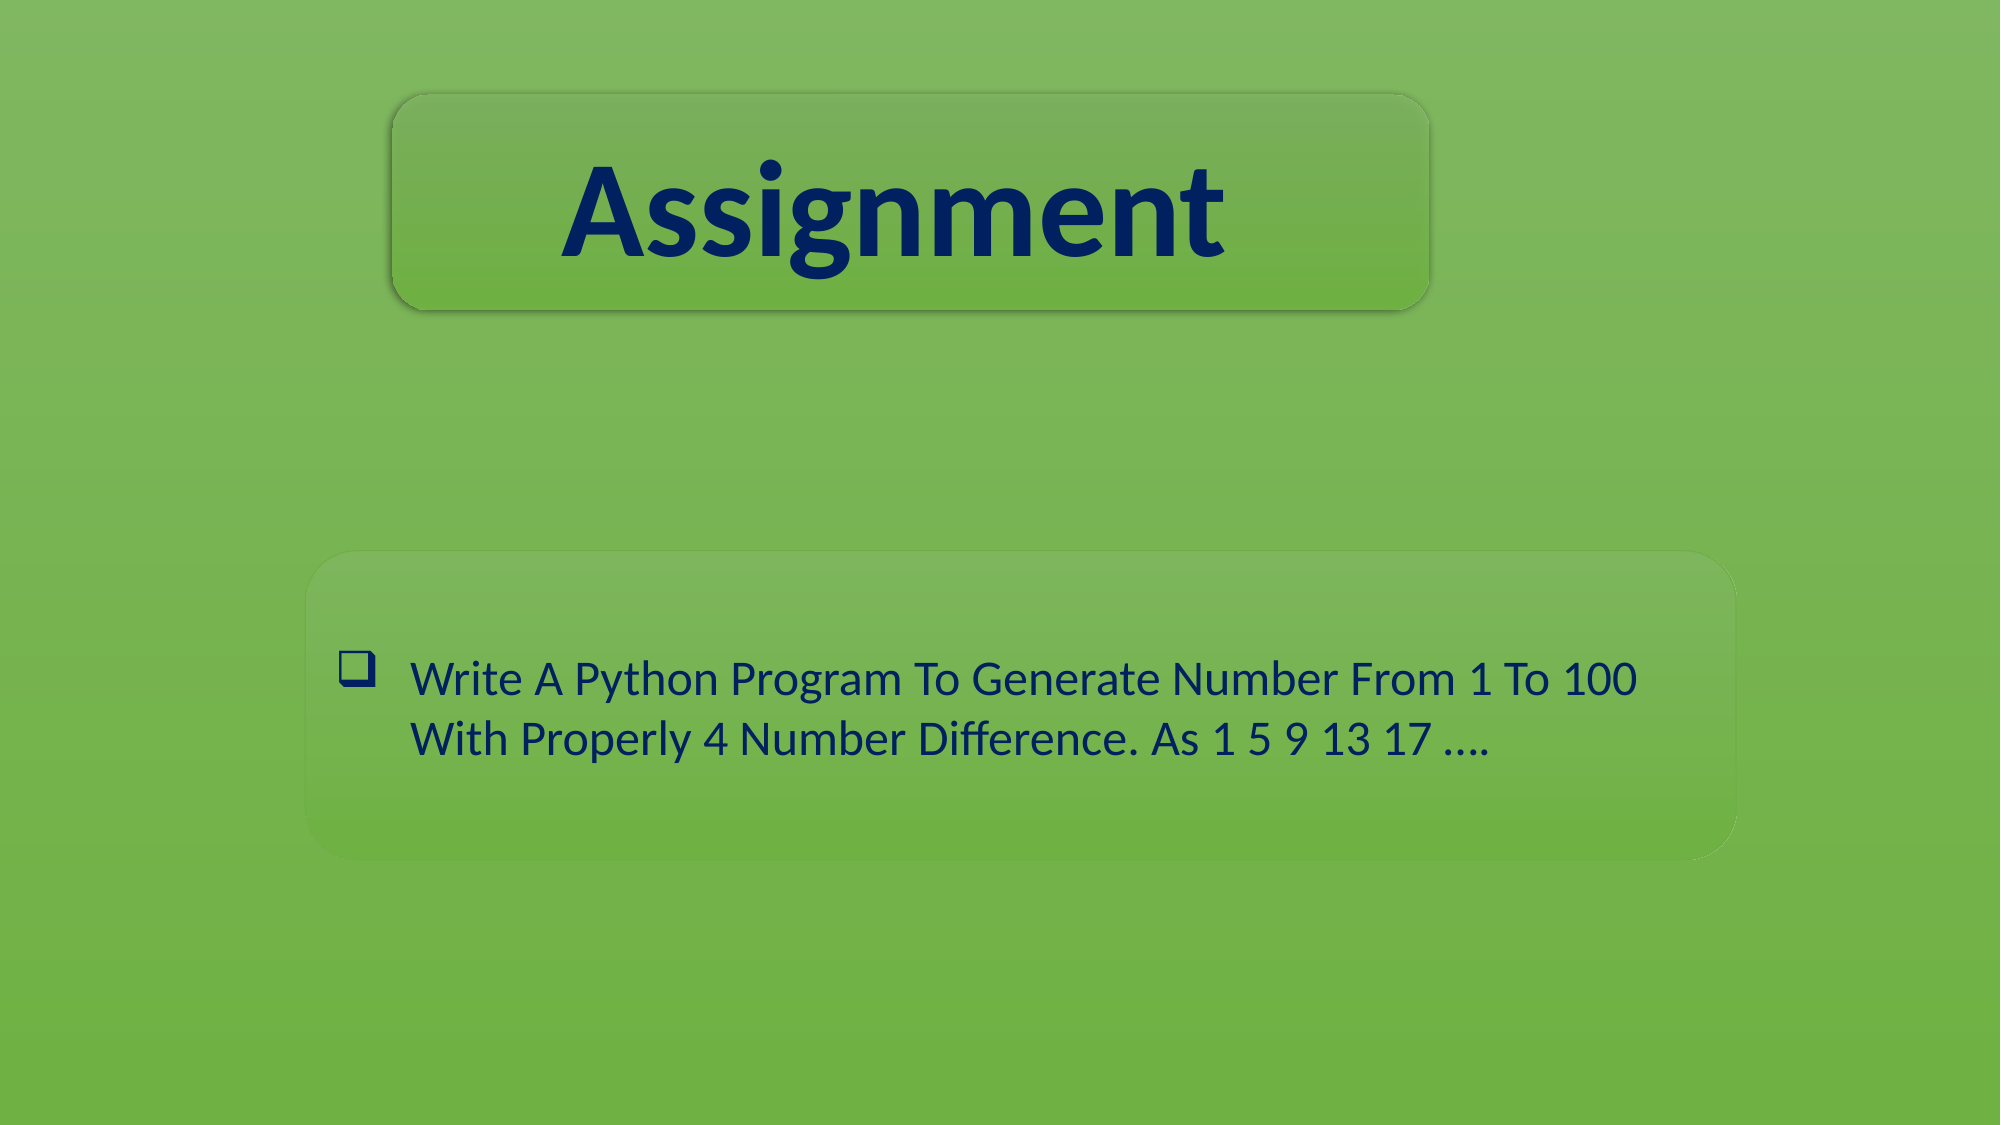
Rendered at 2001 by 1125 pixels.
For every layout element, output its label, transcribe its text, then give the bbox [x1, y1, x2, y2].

text_box Assignment [392, 94, 1429, 310]
text_box Write A Python Program To Generate Number From 1 To 100 With Properly 4 Number Difference. As 1 5 9 13 17 …. [304, 550, 1737, 861]
